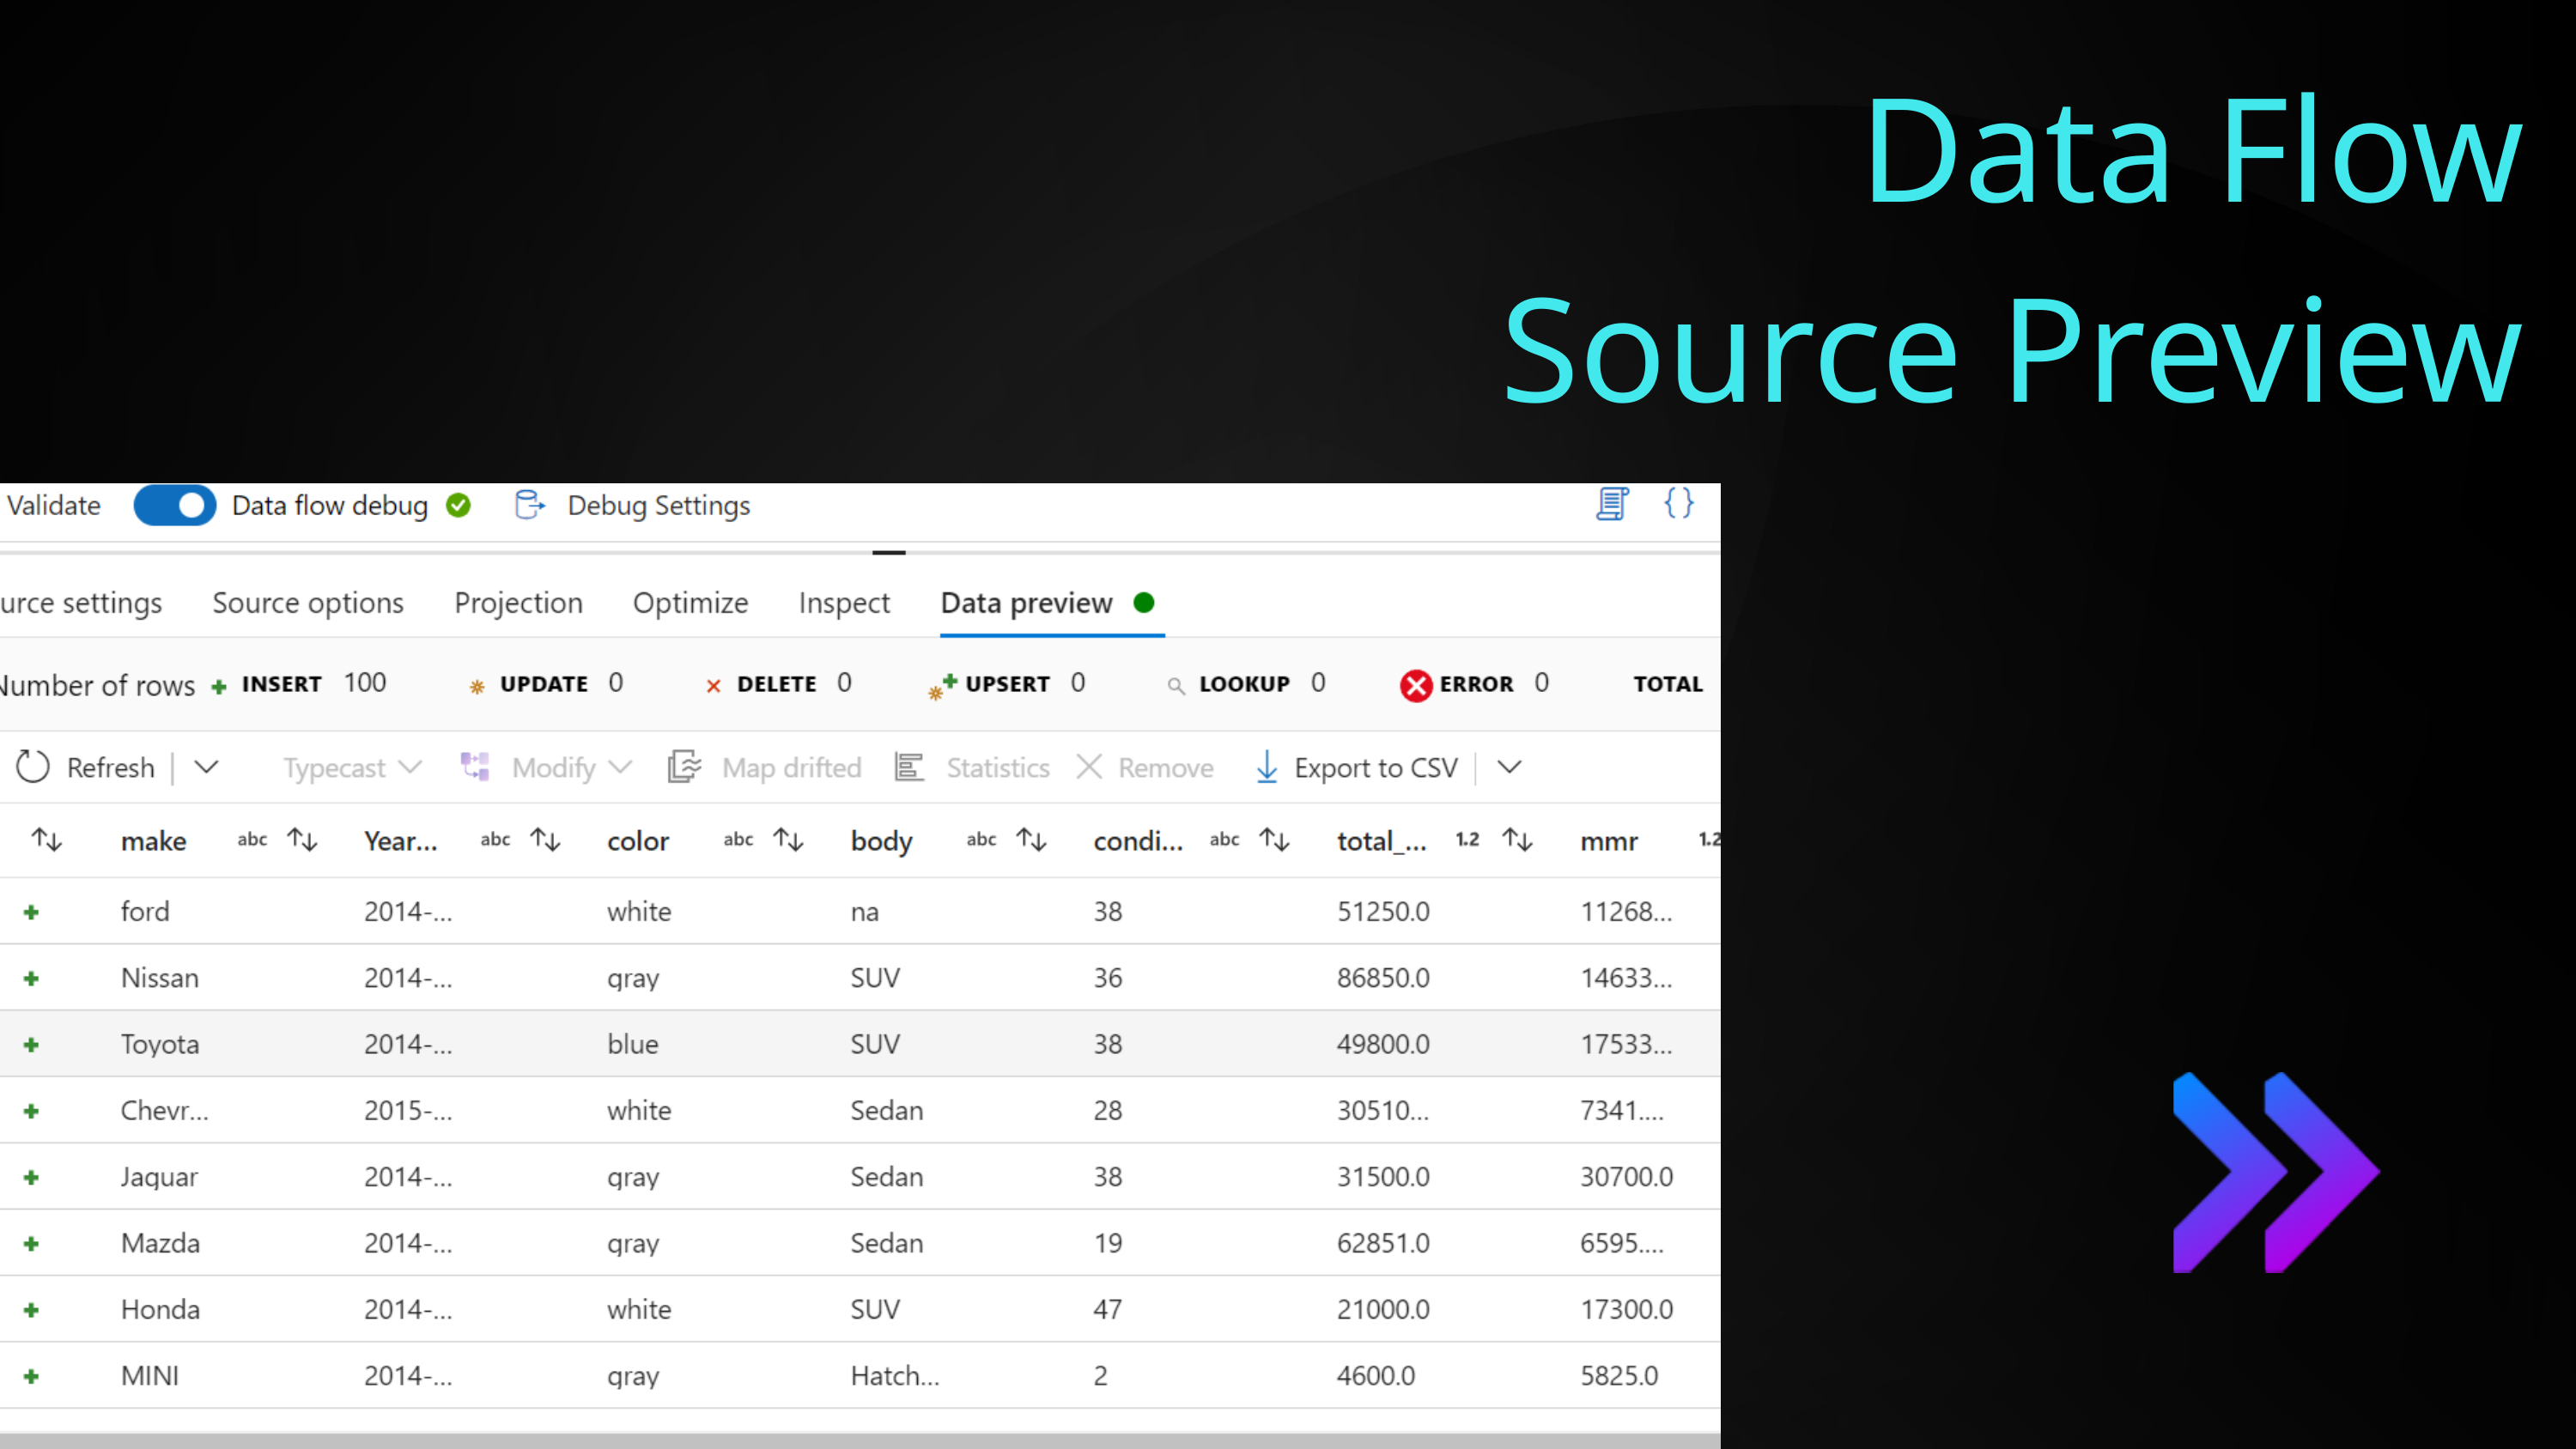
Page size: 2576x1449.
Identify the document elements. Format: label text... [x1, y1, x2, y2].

text_box [0, 483, 1721, 1449]
text_box Data Flow Source Preview [1395, 30, 2524, 431]
text_box [0, 0, 2576, 1449]
text_box [2173, 1072, 2381, 1273]
